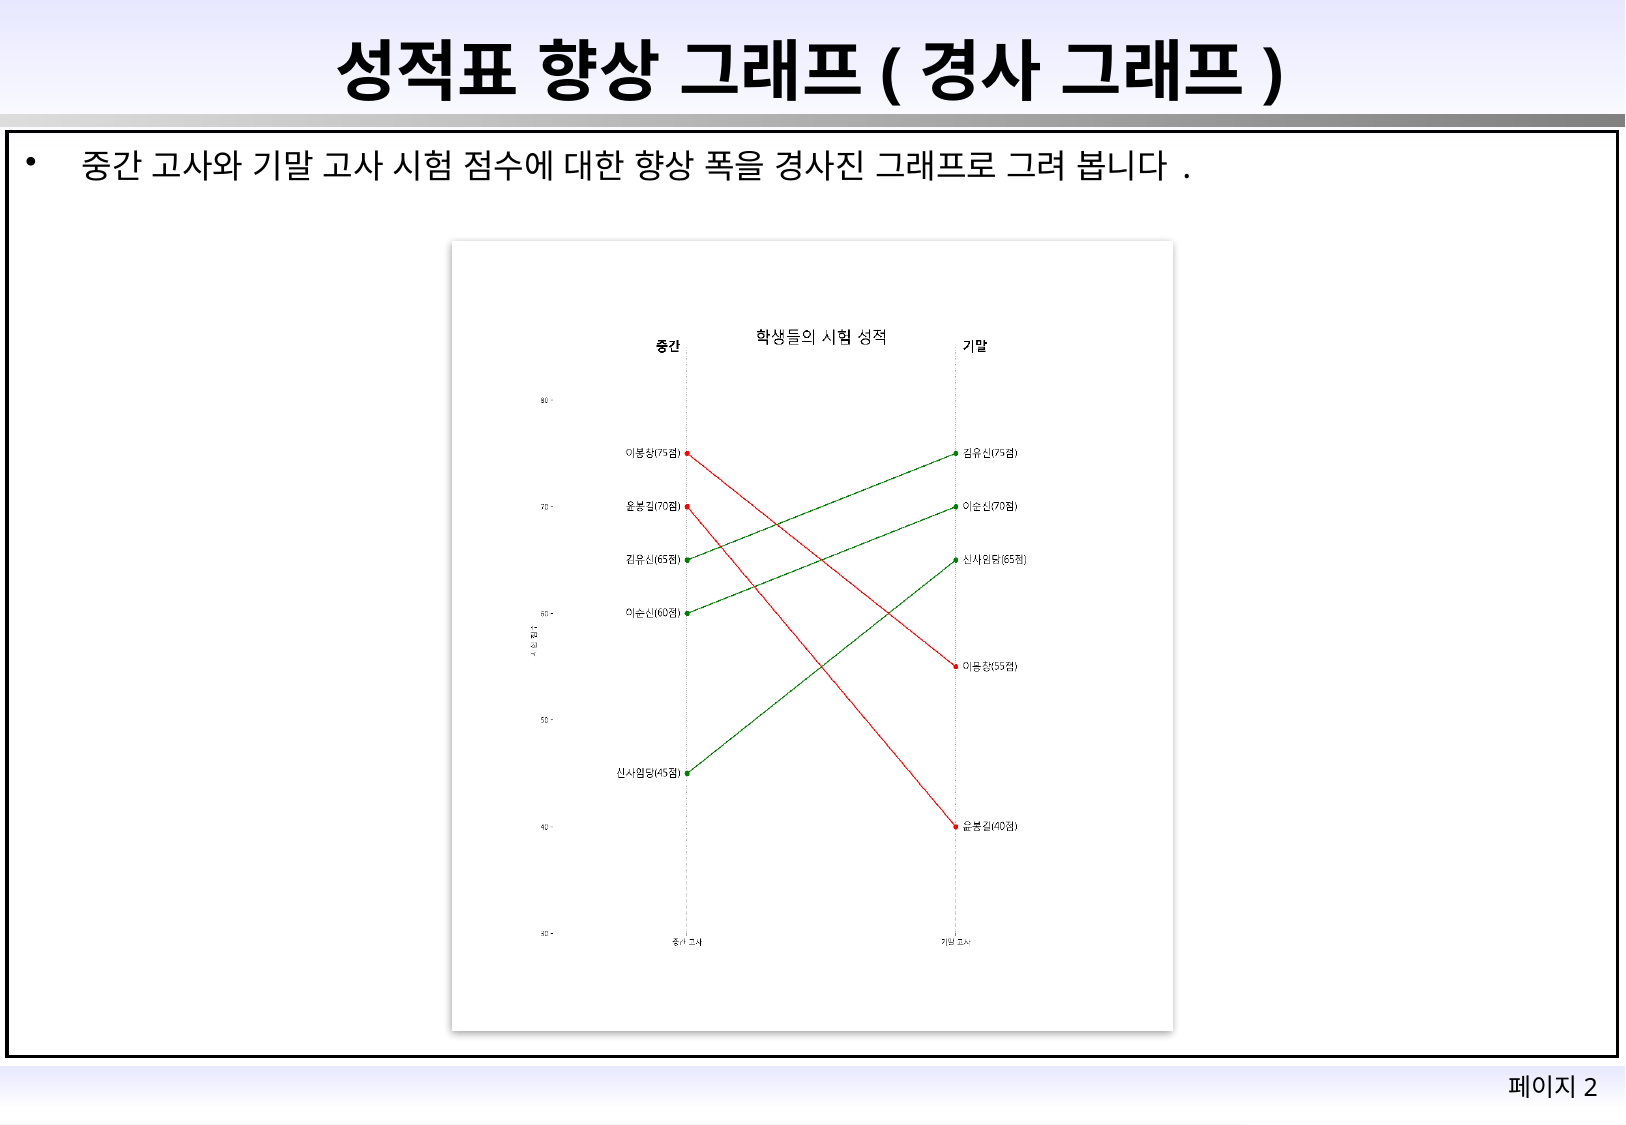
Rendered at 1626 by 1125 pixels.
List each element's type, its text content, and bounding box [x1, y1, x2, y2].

list 중간 고사와 기말 고사 시험 점수에 대한 향상 폭을 경사진 그래프로 그려 봅니다. [10, 137, 1593, 791]
picture [466, 255, 1159, 1018]
title 성적표 향상 그래프(경사 그래프) [207, 24, 1412, 113]
